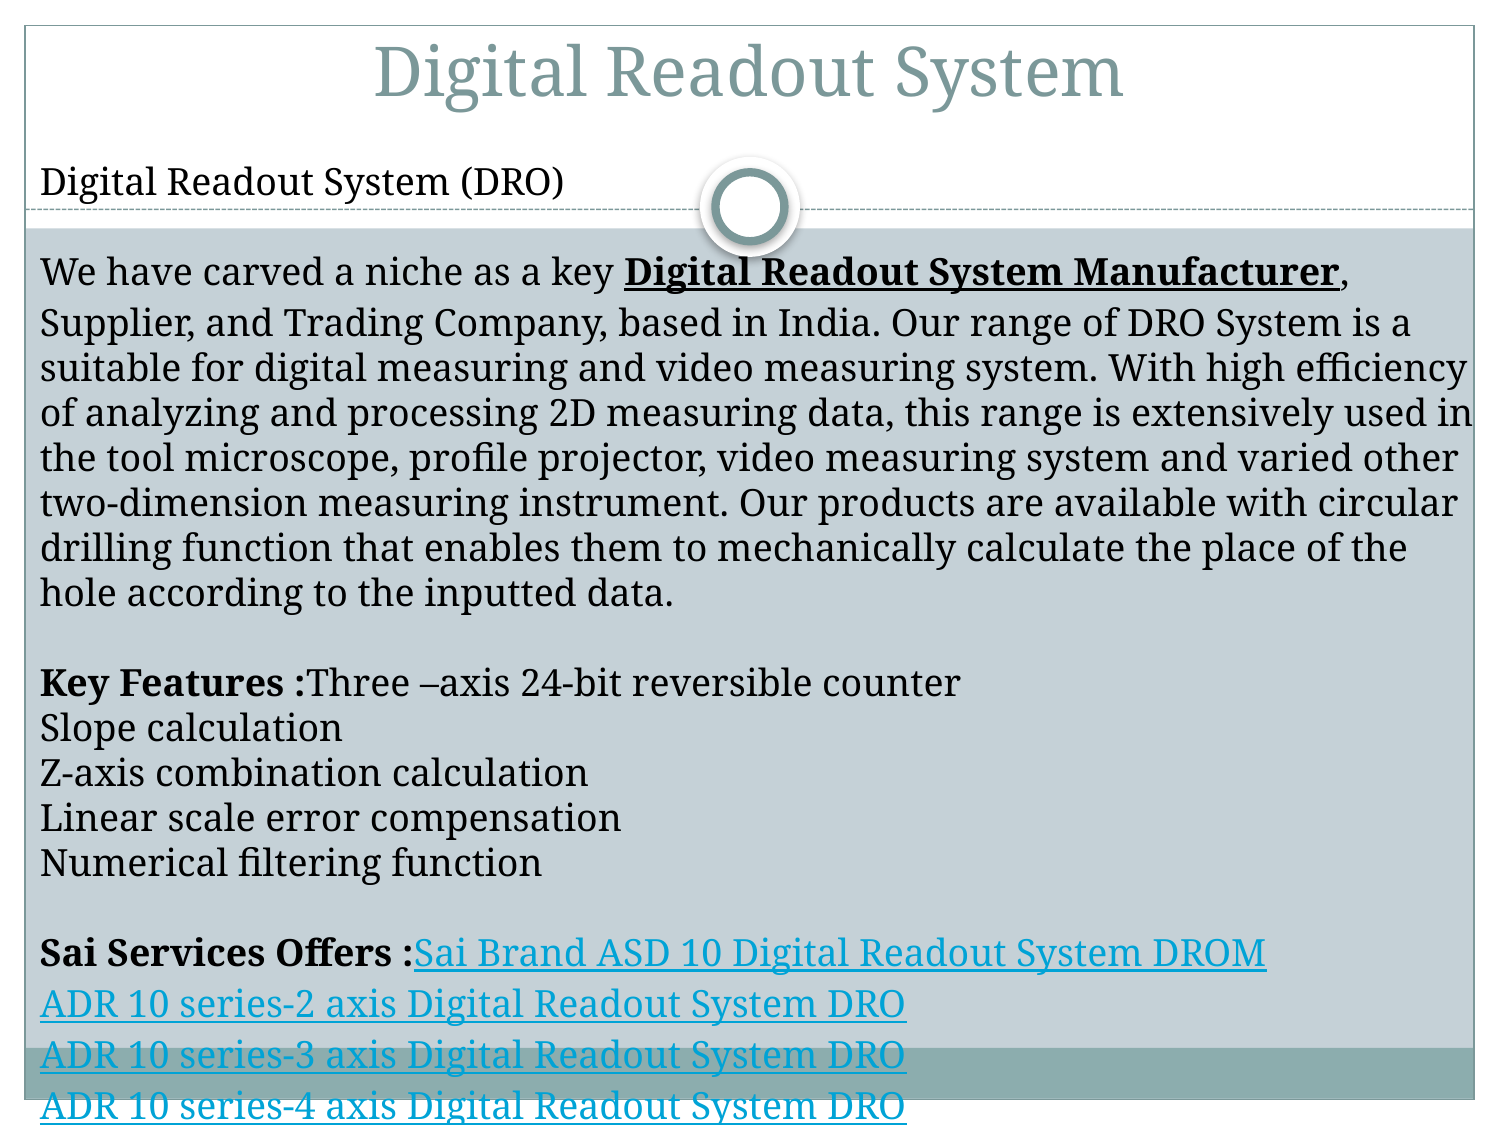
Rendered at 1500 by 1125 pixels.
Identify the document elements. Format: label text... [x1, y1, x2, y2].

text_box Digital Readout System (DRO) We have carved a niche as a key Digital Readout System Manufacturer, Supplier, and Trading Company, based in India. Our range of DRO System is a suitable for digital measuring and video measuring system. With high efficiency of analyzing and processing 2D measuring data, this range is extensively used in the tool microscope, profile projector, video measuring system and varied other two-dimension measuring instrument. Our products are available with circular drilling function that enables them to mechanically calculate the place of the hole according to the inputted data. Key Features :Three –axis 24-bit reversible counter Slope calculation Z-axis combination calculation Linear scale error compensation Numerical filtering function Sai Services Offers :Sai Brand ASD 10 Digital Readout System DROM ADR 10 series-2 axis Digital Readout System DRO ADR 10 series-3 axis Digital Readout System DRO ADR 10 series-4 axis Digital Readout System DRO [24, 105, 1500, 1125]
title Digital Readout System [75, 12, 1425, 105]
